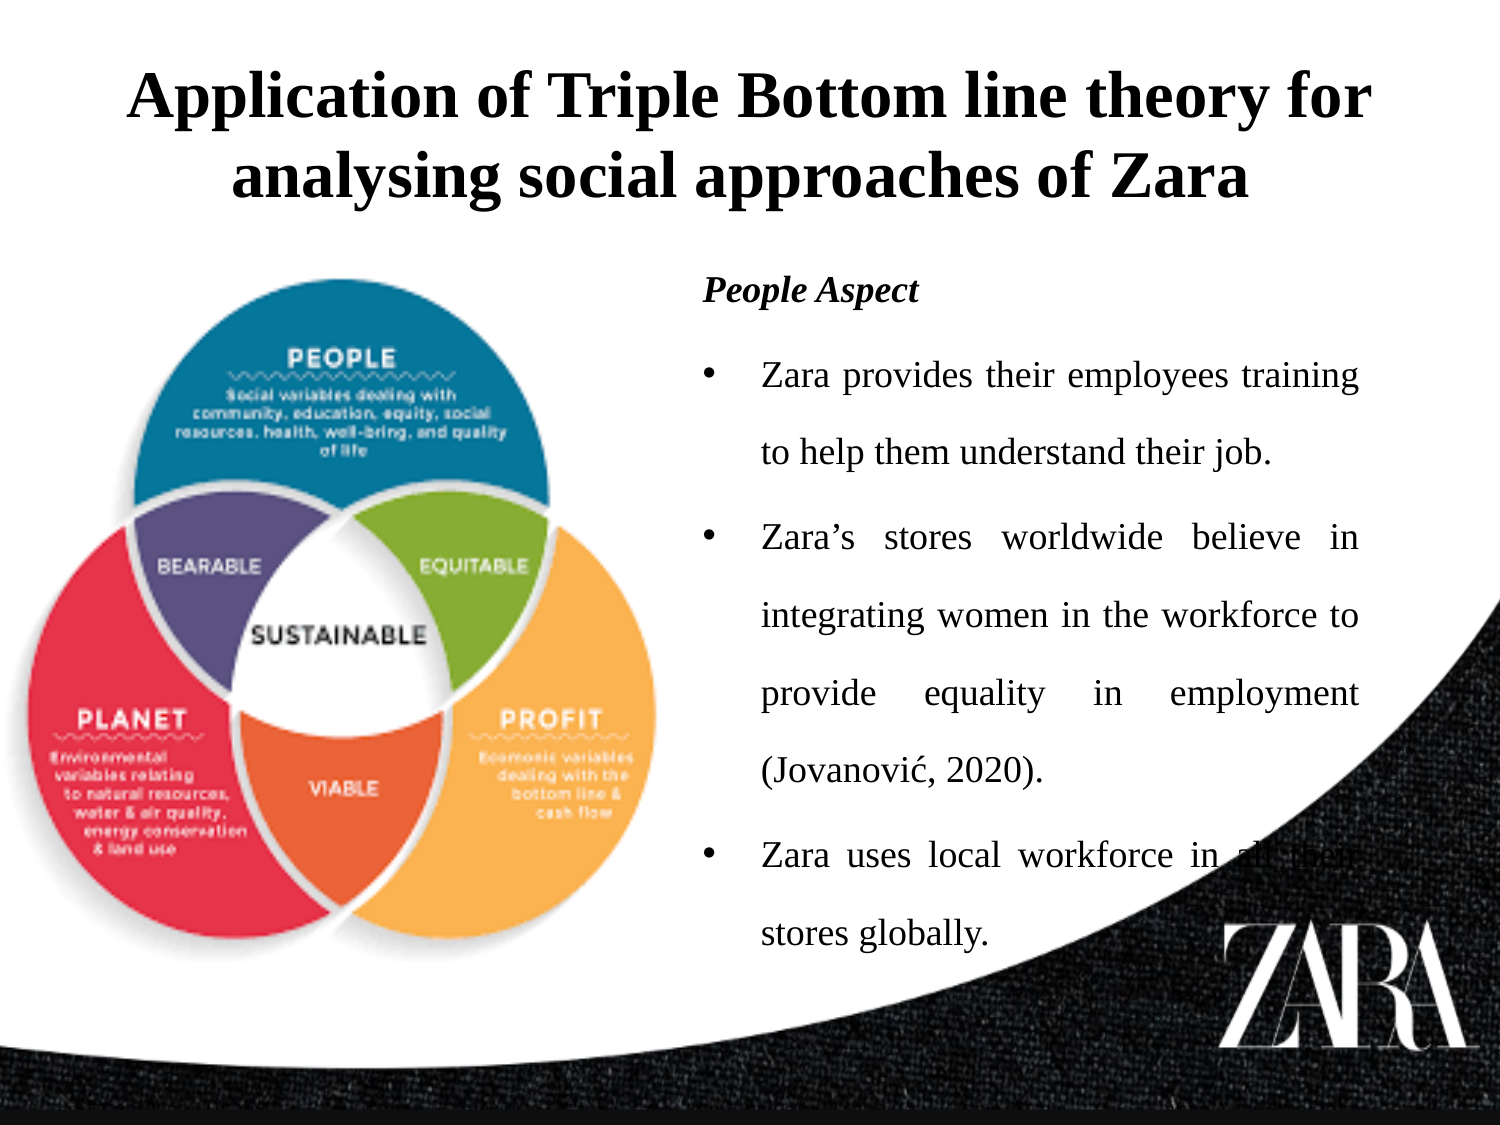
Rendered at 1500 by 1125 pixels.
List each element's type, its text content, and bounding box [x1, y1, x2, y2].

list People Aspect Zara provides their employees training to help them understand their job. Zara’s stores worldwide believe in integrating women in the workforce to provide equality in employment (Jovanović, 2020). Zara uses local workforce in all their stores globally. [687, 225, 1375, 968]
title Application of Triple Bottom line theory for analysing social approaches of Zara [75, 37, 1425, 225]
picture [0, 0, 1500, 1125]
